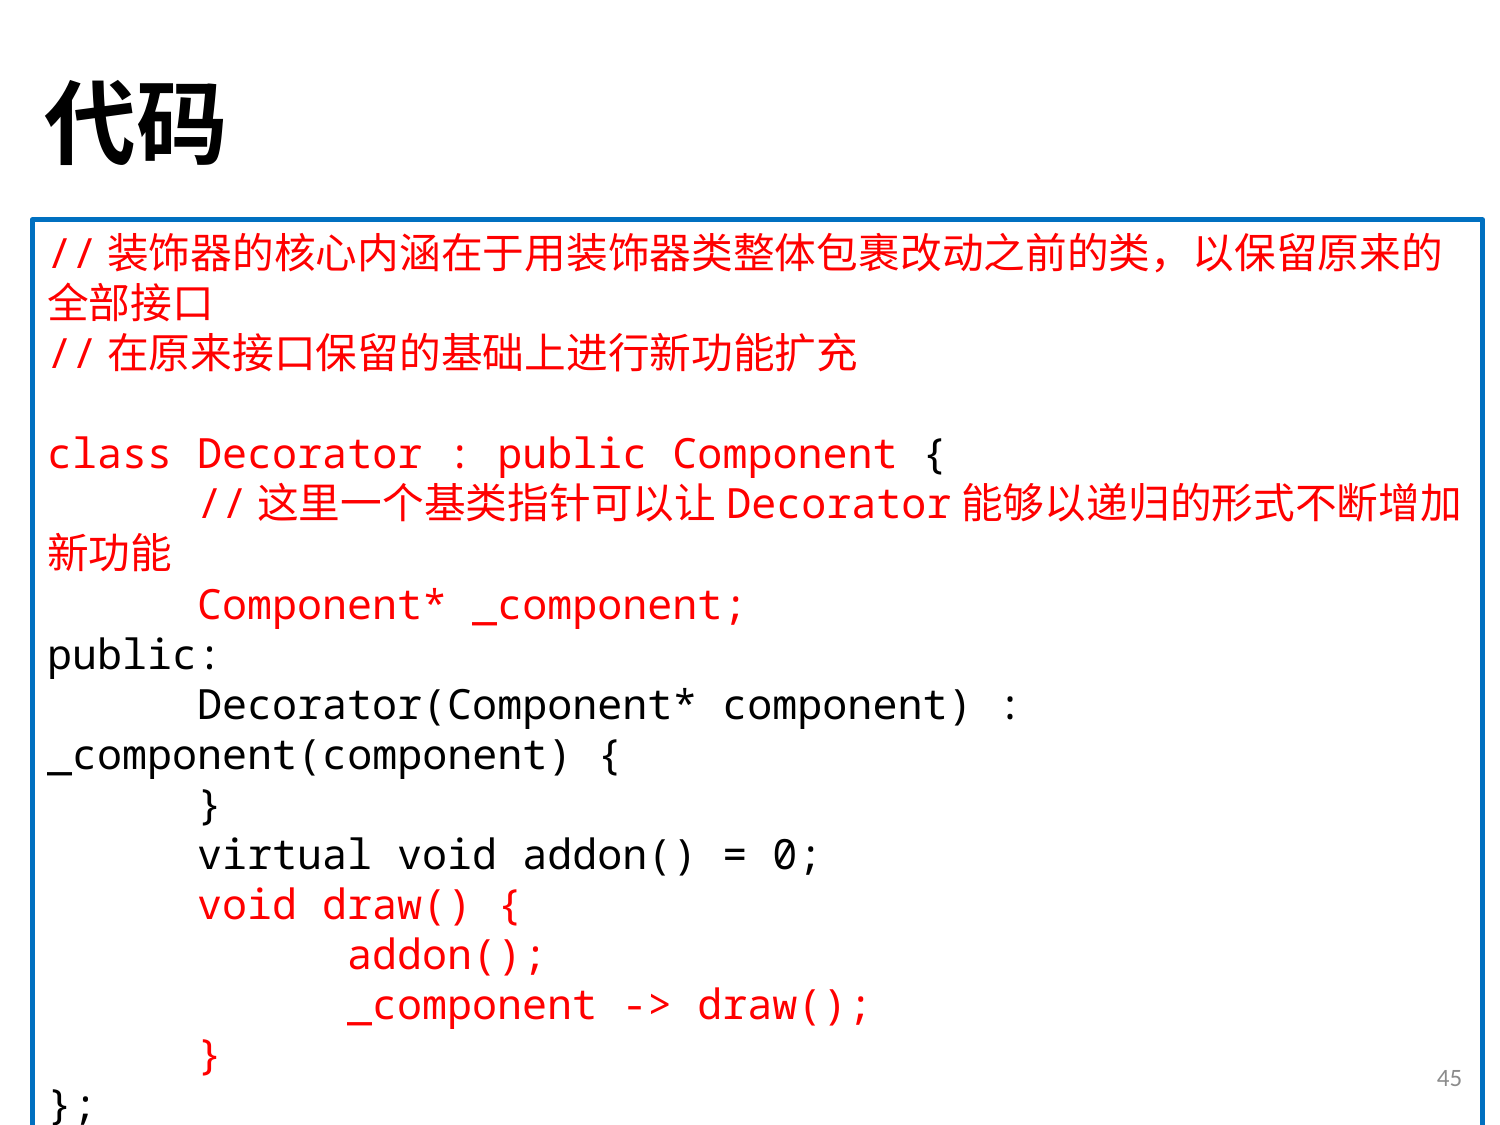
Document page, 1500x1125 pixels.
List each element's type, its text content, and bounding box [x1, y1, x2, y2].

text_box //装饰器的核心内涵在于用装饰器类整体包裹改动之前的类，以保留原来的全部接口 //在原来接口保留的基础上进行新功能扩充 class Decorator : public Component { //这里一个基类指针可以让Decorator能够以递归的形式不断增加新功能 Component* _component; public: Decorator(Component* component) : _component(component) { } virtual void addon() = 0; void draw() { addon(); _component -> draw(); } }; [32, 219, 1483, 1125]
slide_number 45 [1139, 1046, 1478, 1107]
title 代码 [29, 19, 1324, 237]
